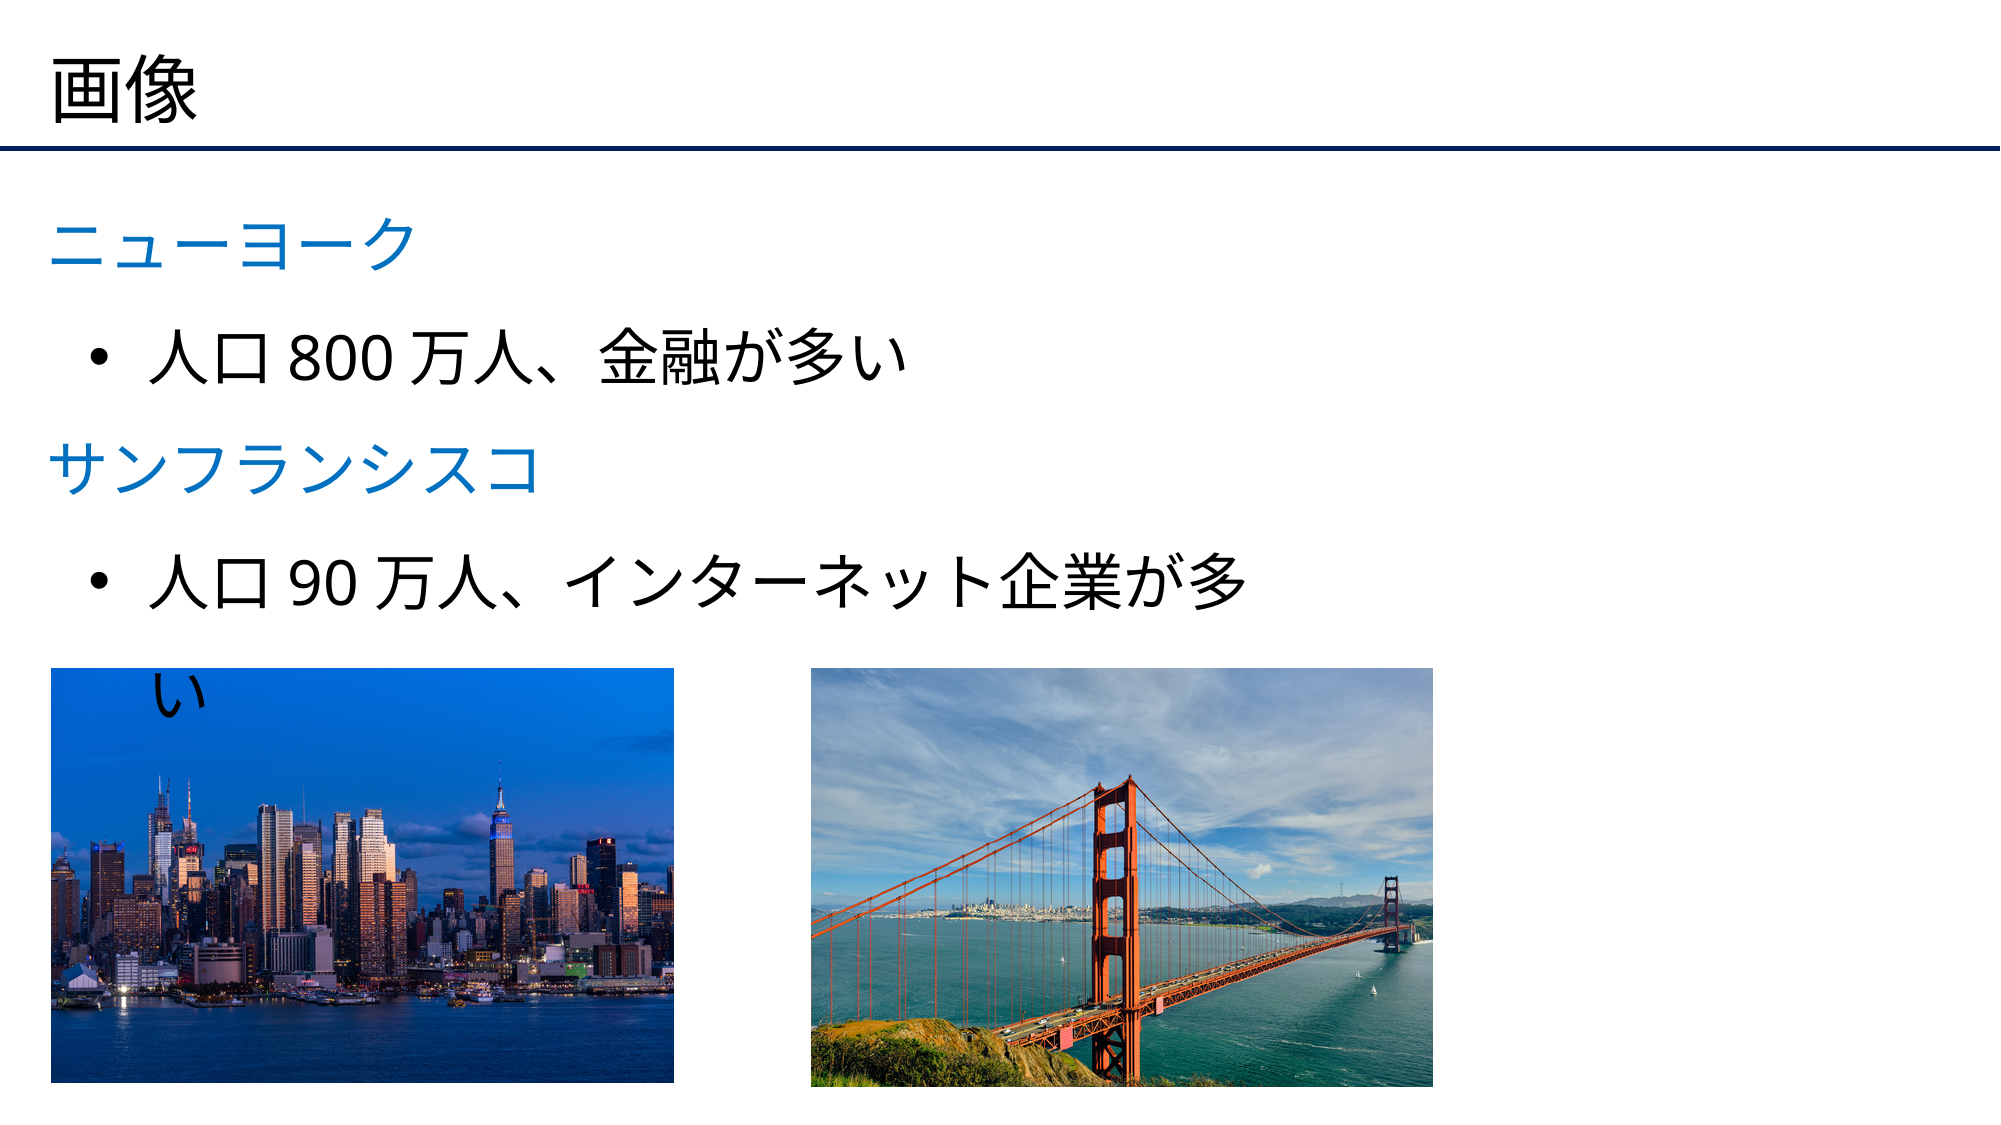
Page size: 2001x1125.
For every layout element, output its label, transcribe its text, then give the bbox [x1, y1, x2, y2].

picture [810, 668, 1434, 1088]
picture [51, 668, 674, 1083]
title 画像 [34, 30, 1925, 157]
text_box ニューヨーク 人口800万人、金融が多い サンフランシスコ 人口90万人、インターネット企業が多い [31, 160, 1315, 850]
